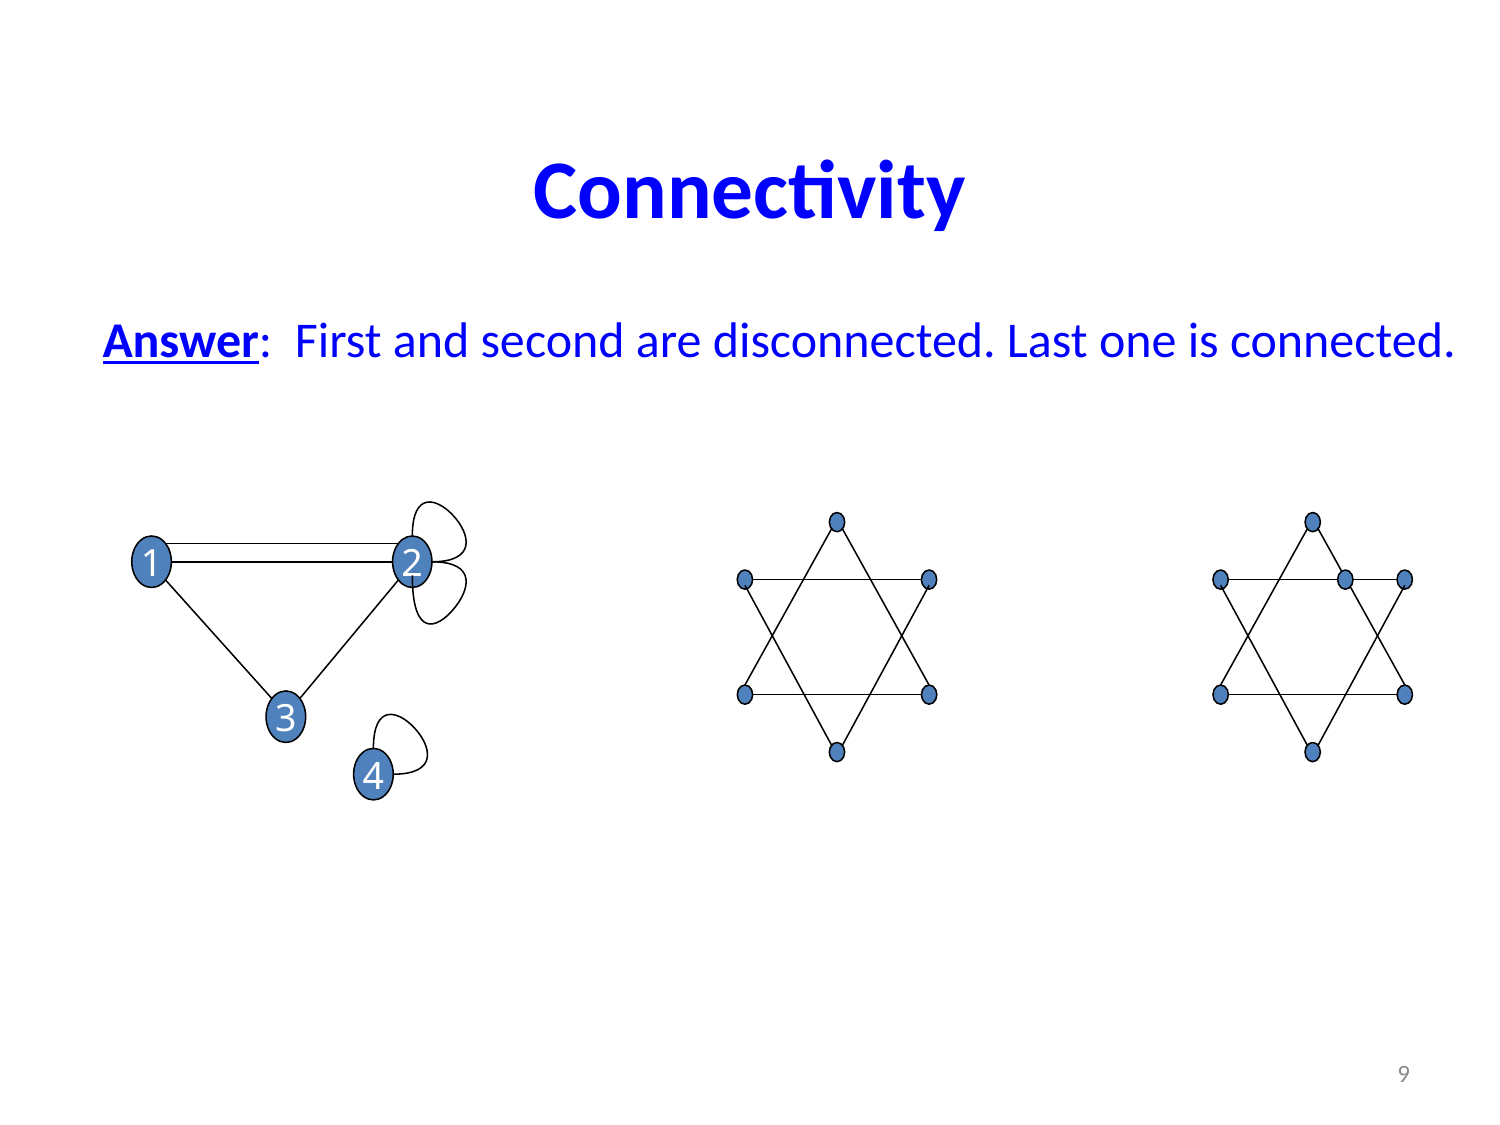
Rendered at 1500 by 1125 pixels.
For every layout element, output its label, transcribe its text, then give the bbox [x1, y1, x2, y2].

title Connectivity [74, 107, 1426, 263]
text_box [131, 512, 1413, 801]
slide_number 9 [1074, 1042, 1425, 1103]
list Answer: First and second are disconnected. Last one is connected. [87, 299, 1500, 988]
